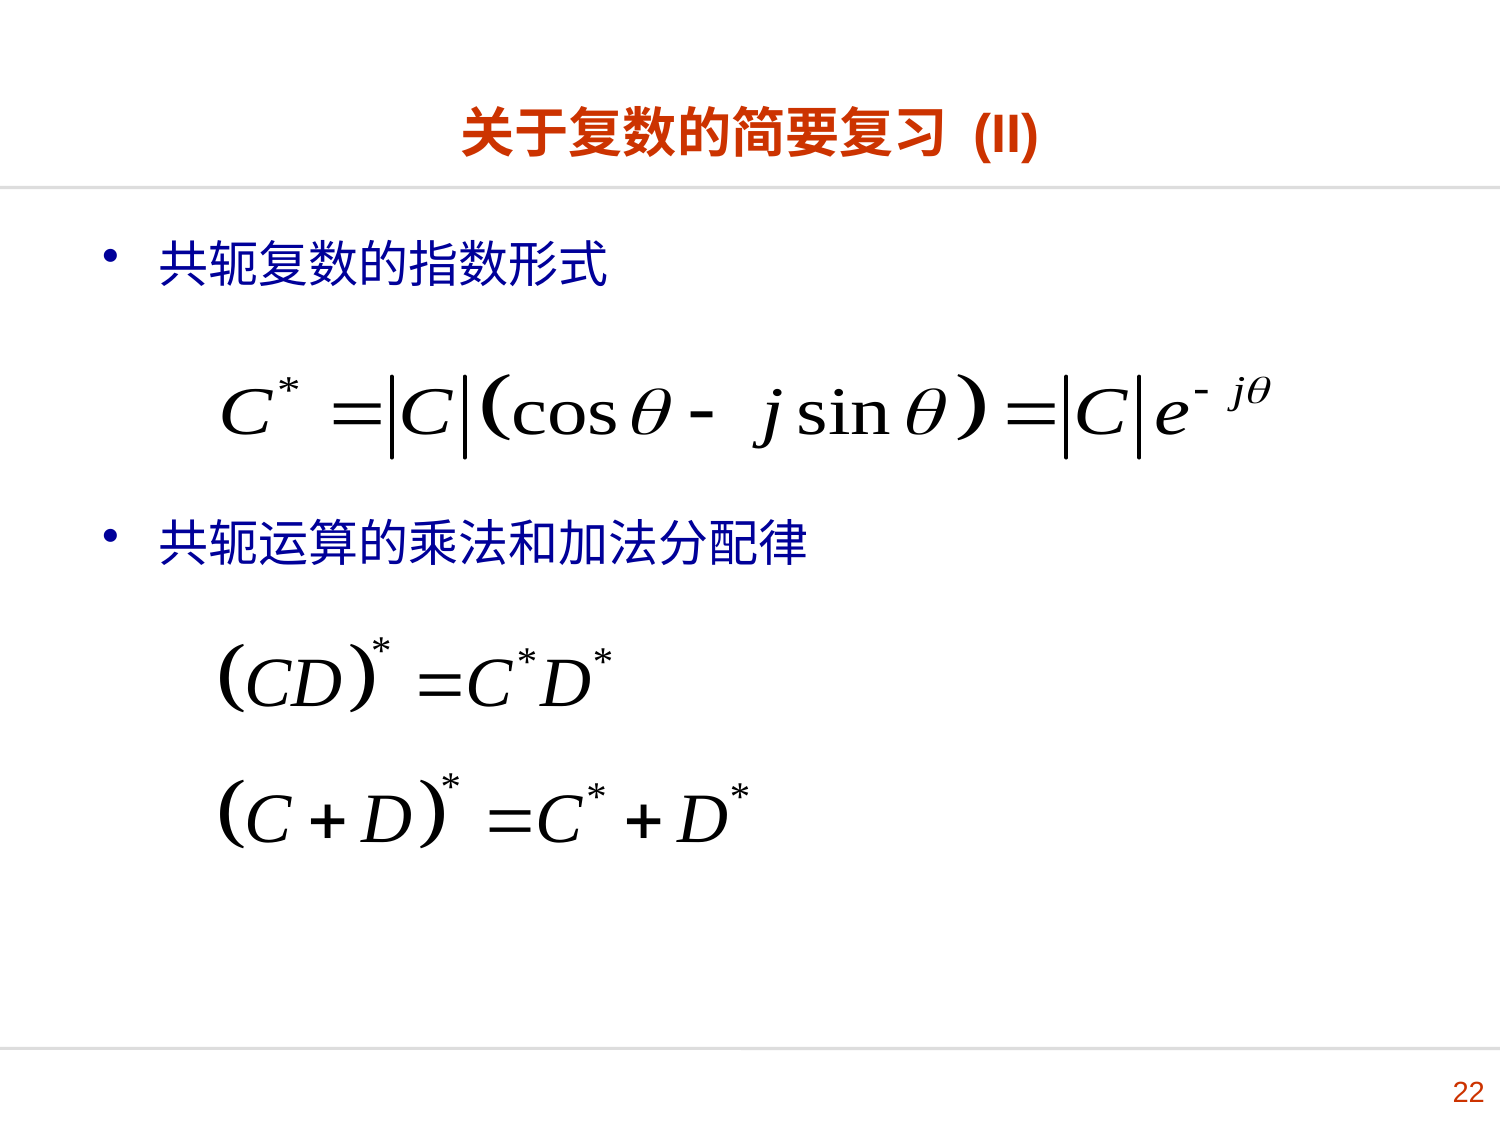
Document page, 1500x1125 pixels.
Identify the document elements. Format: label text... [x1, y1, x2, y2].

slide_number 22 [1149, 1065, 1500, 1104]
title 关于复数的简要复习 (II) [75, 91, 1425, 182]
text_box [208, 618, 628, 749]
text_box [208, 359, 1405, 475]
list 共轭复数的指数形式 共轭运算的乘法和加法分配律 [87, 224, 1438, 483]
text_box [208, 753, 763, 884]
